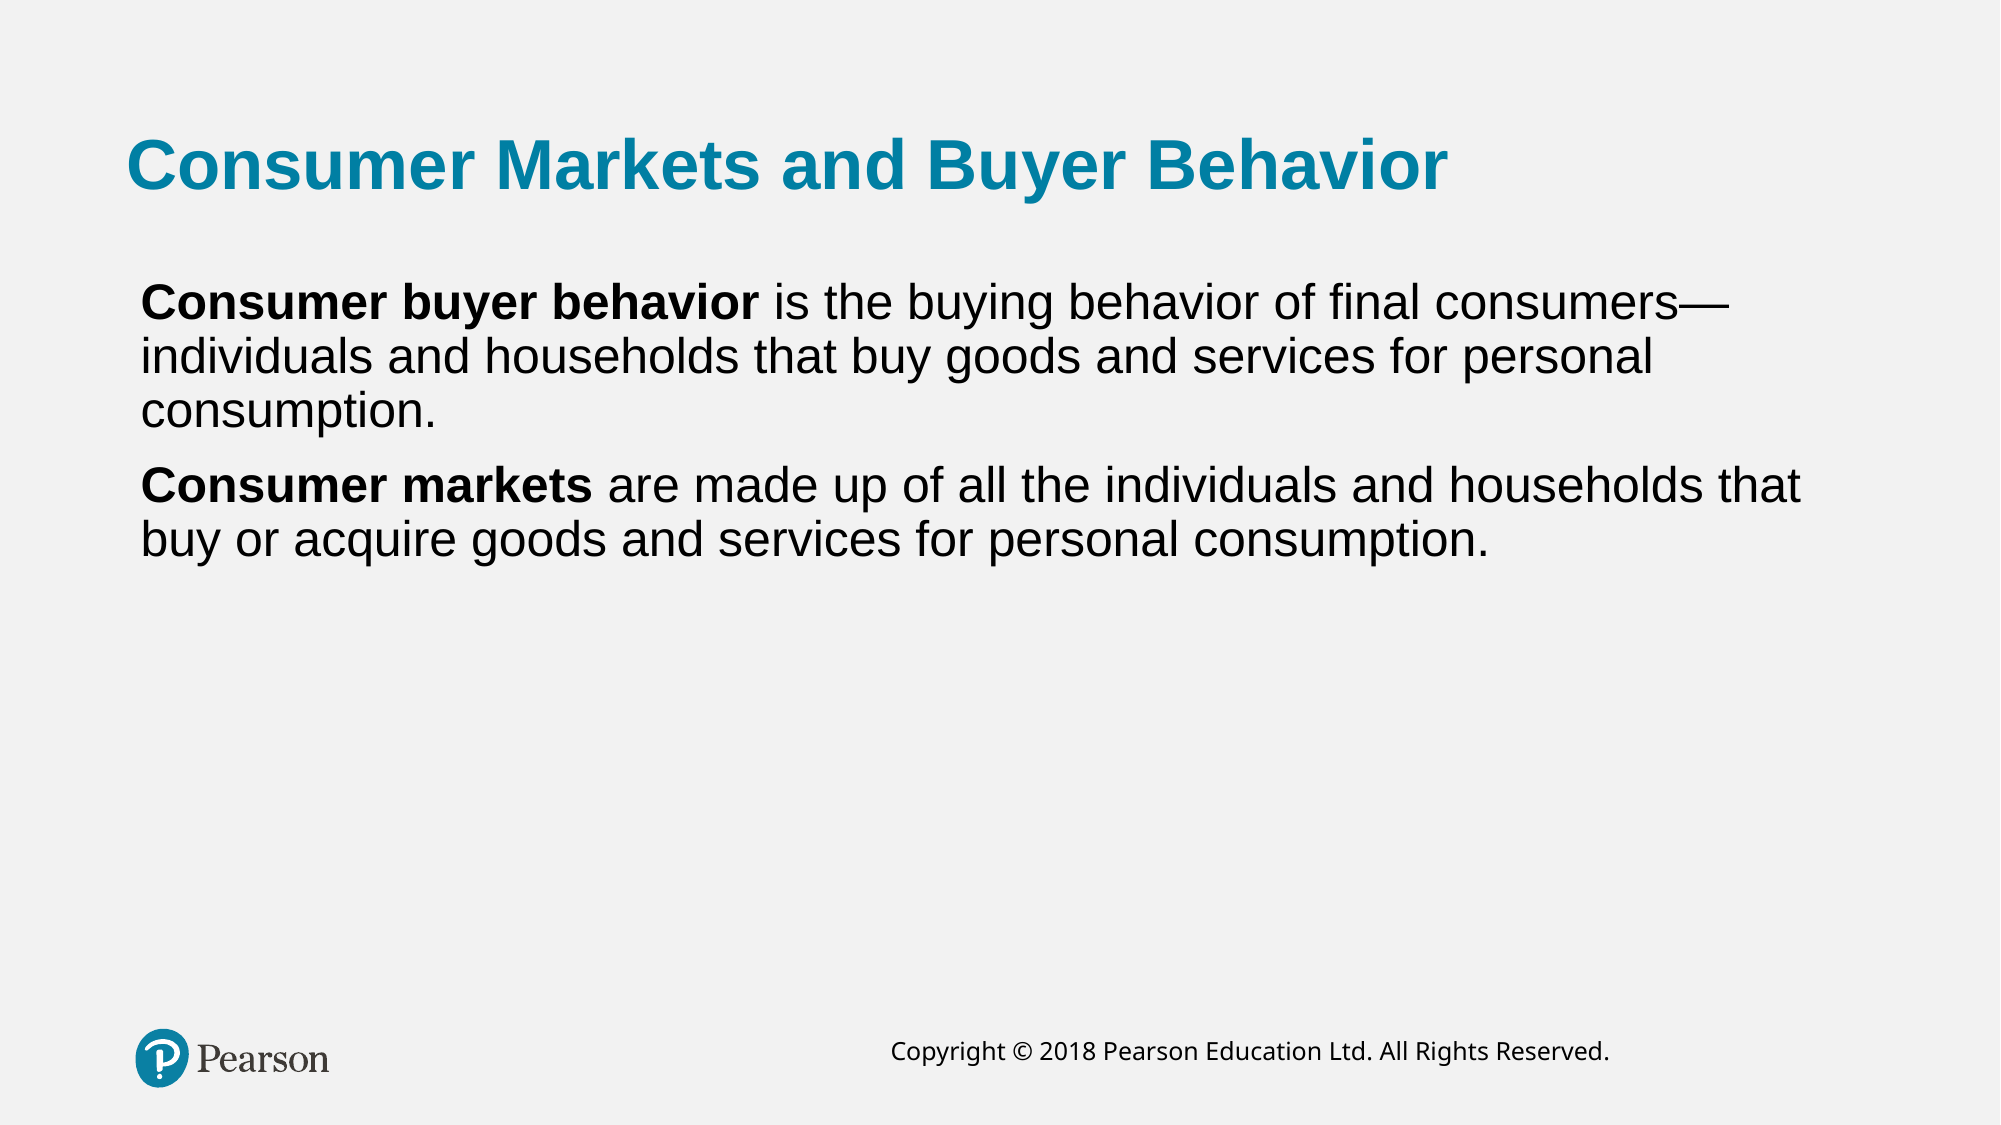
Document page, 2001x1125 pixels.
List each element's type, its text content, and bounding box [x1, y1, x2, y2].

list Consumer buyer behavior is the buying behavior of final consumers—individuals and households that buy goods and services for personal consumption. Consumer markets are made up of all the individuals and households that buy or acquire goods and services for personal consumption. [125, 268, 1827, 600]
title Consumer Markets and Buyer Behavior [111, 116, 1828, 217]
